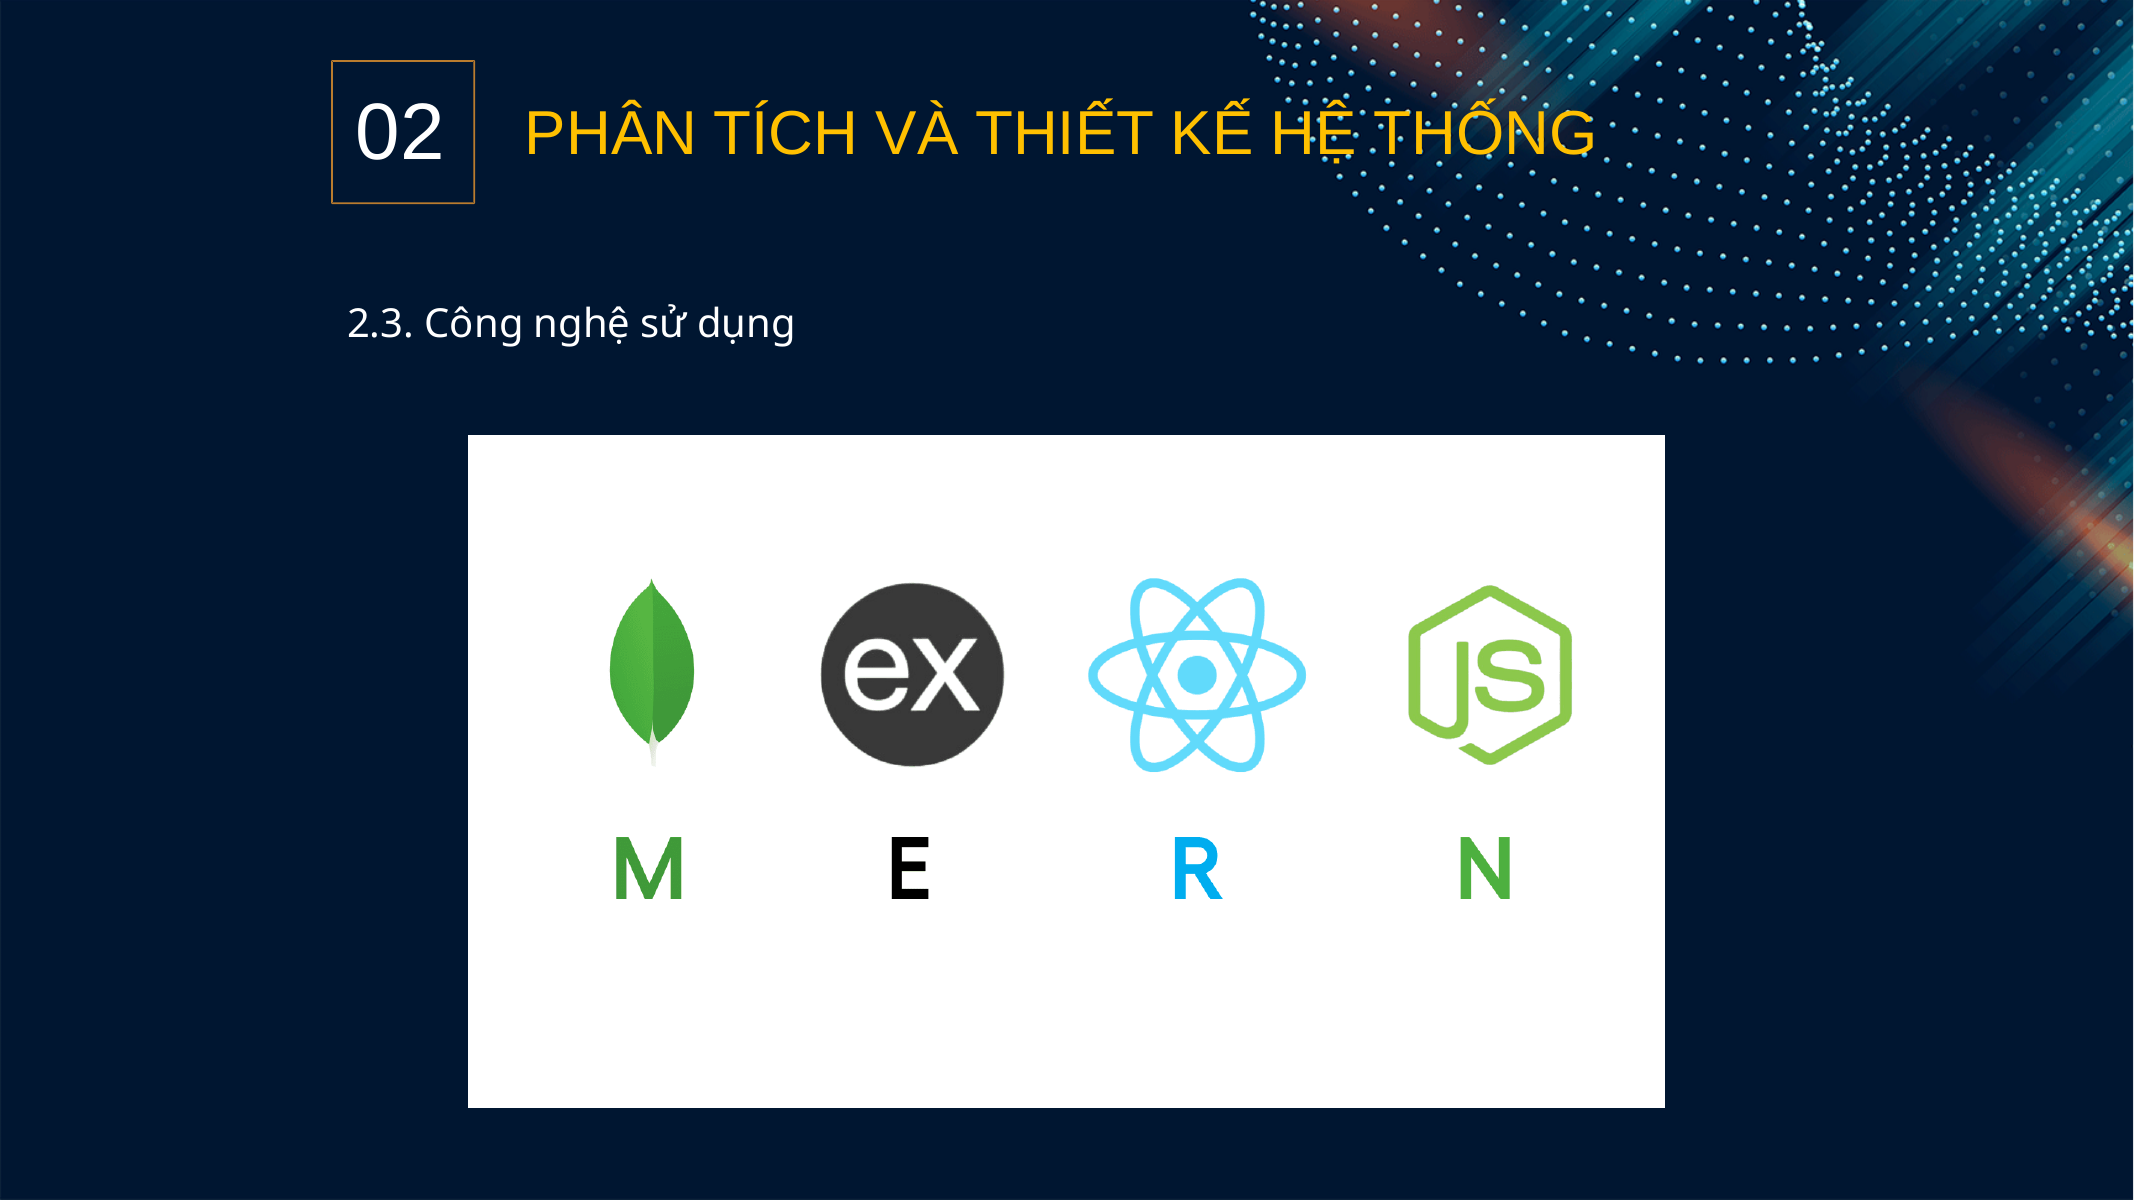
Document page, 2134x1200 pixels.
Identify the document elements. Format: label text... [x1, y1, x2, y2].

picture [468, 434, 1665, 1108]
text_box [330, 59, 476, 205]
text_box 2.3. Công nghệ sử dụng [347, 297, 868, 346]
text_box [0, 0, 2134, 1200]
text_box PHÂN TÍCH VÀ THIẾT KẾ HỆ THỐNG [524, 92, 1721, 167]
